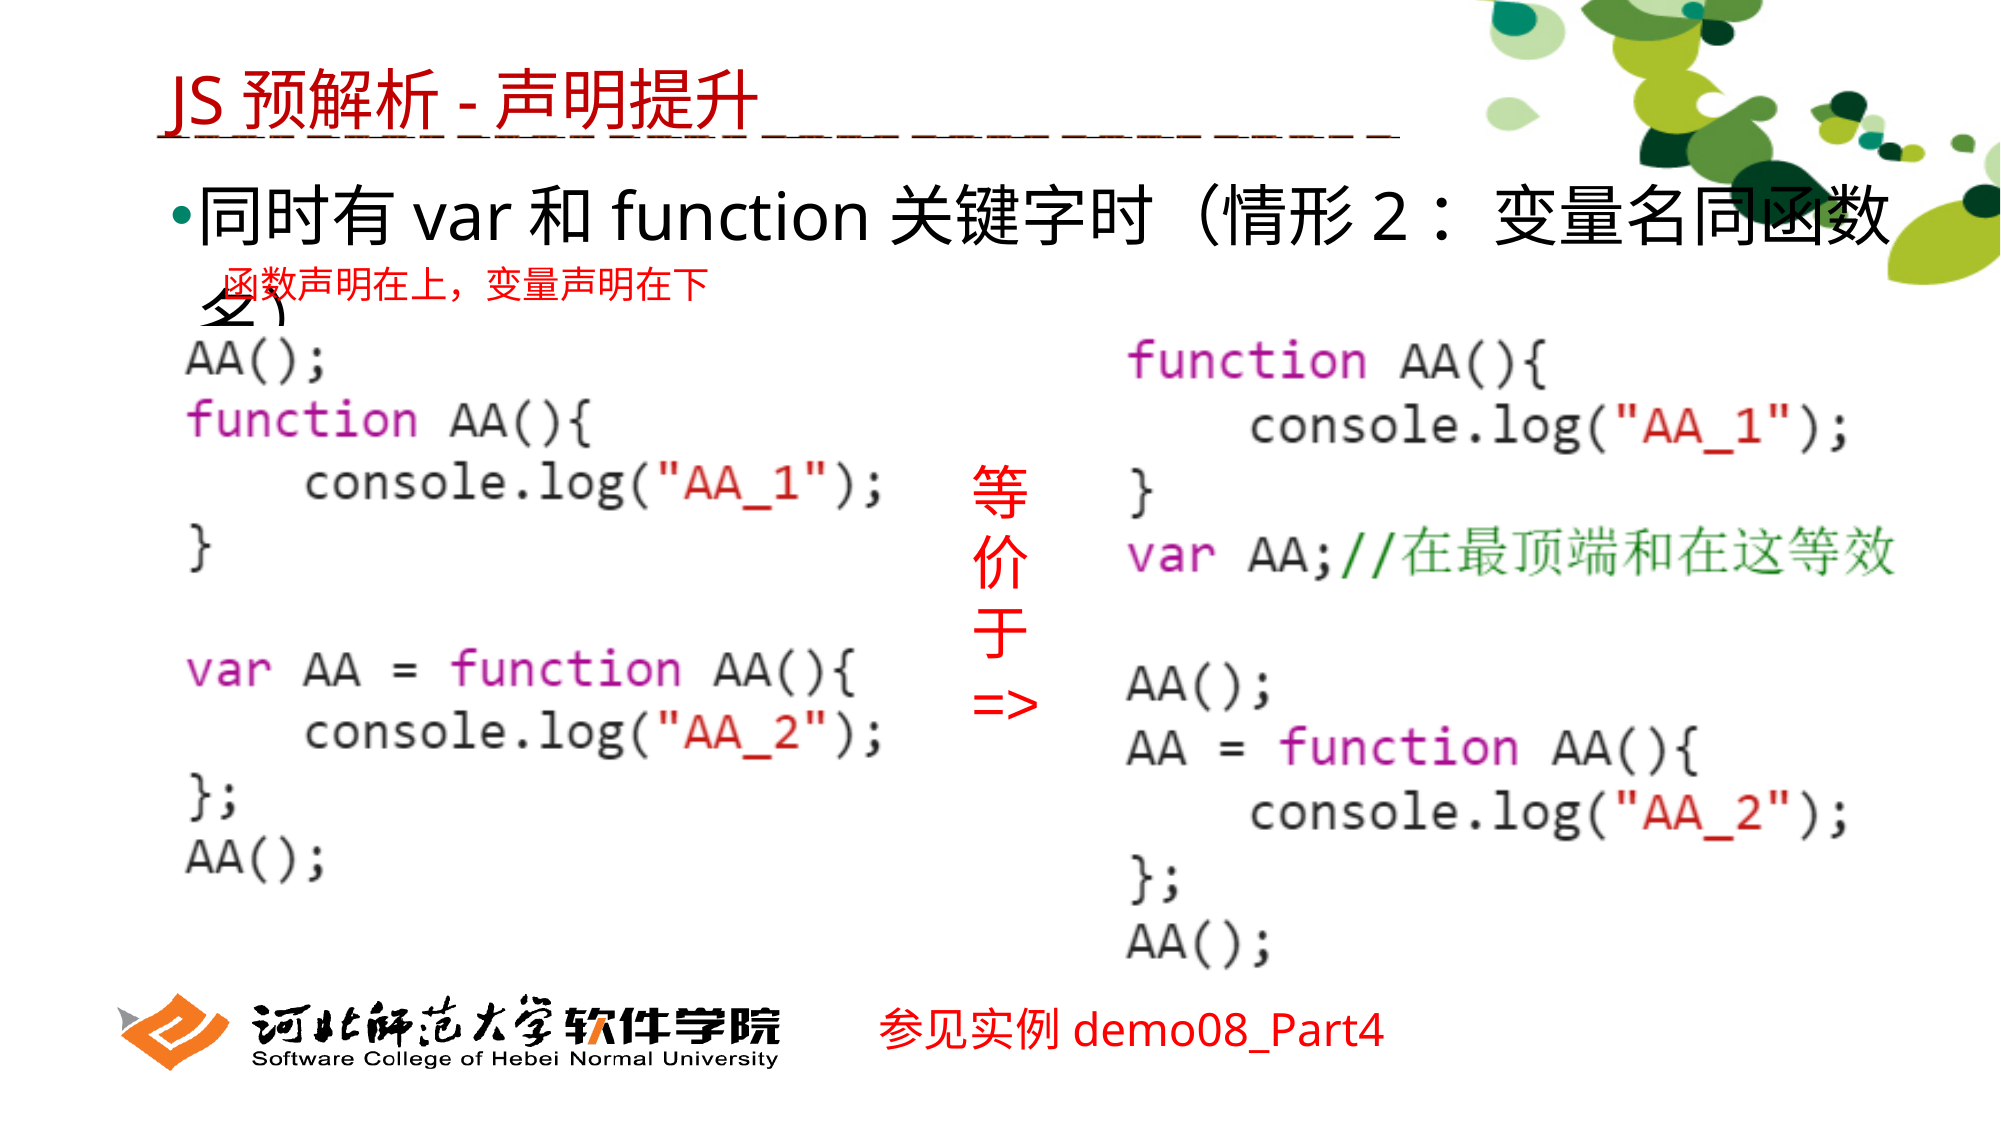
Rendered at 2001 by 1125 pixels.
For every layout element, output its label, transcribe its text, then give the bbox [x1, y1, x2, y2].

text_box 等价于 => [956, 448, 1095, 744]
text_box 函数声明在上，变量声明在下 [208, 253, 936, 314]
list JS预解析-声明提升 [155, 50, 1536, 131]
text_box 参见实例demo08_Part4 [863, 993, 1438, 1064]
list 同时有var和function关键字时（情形2：变量名同函数名） [155, 142, 1967, 982]
picture [0, 0, 2001, 1125]
